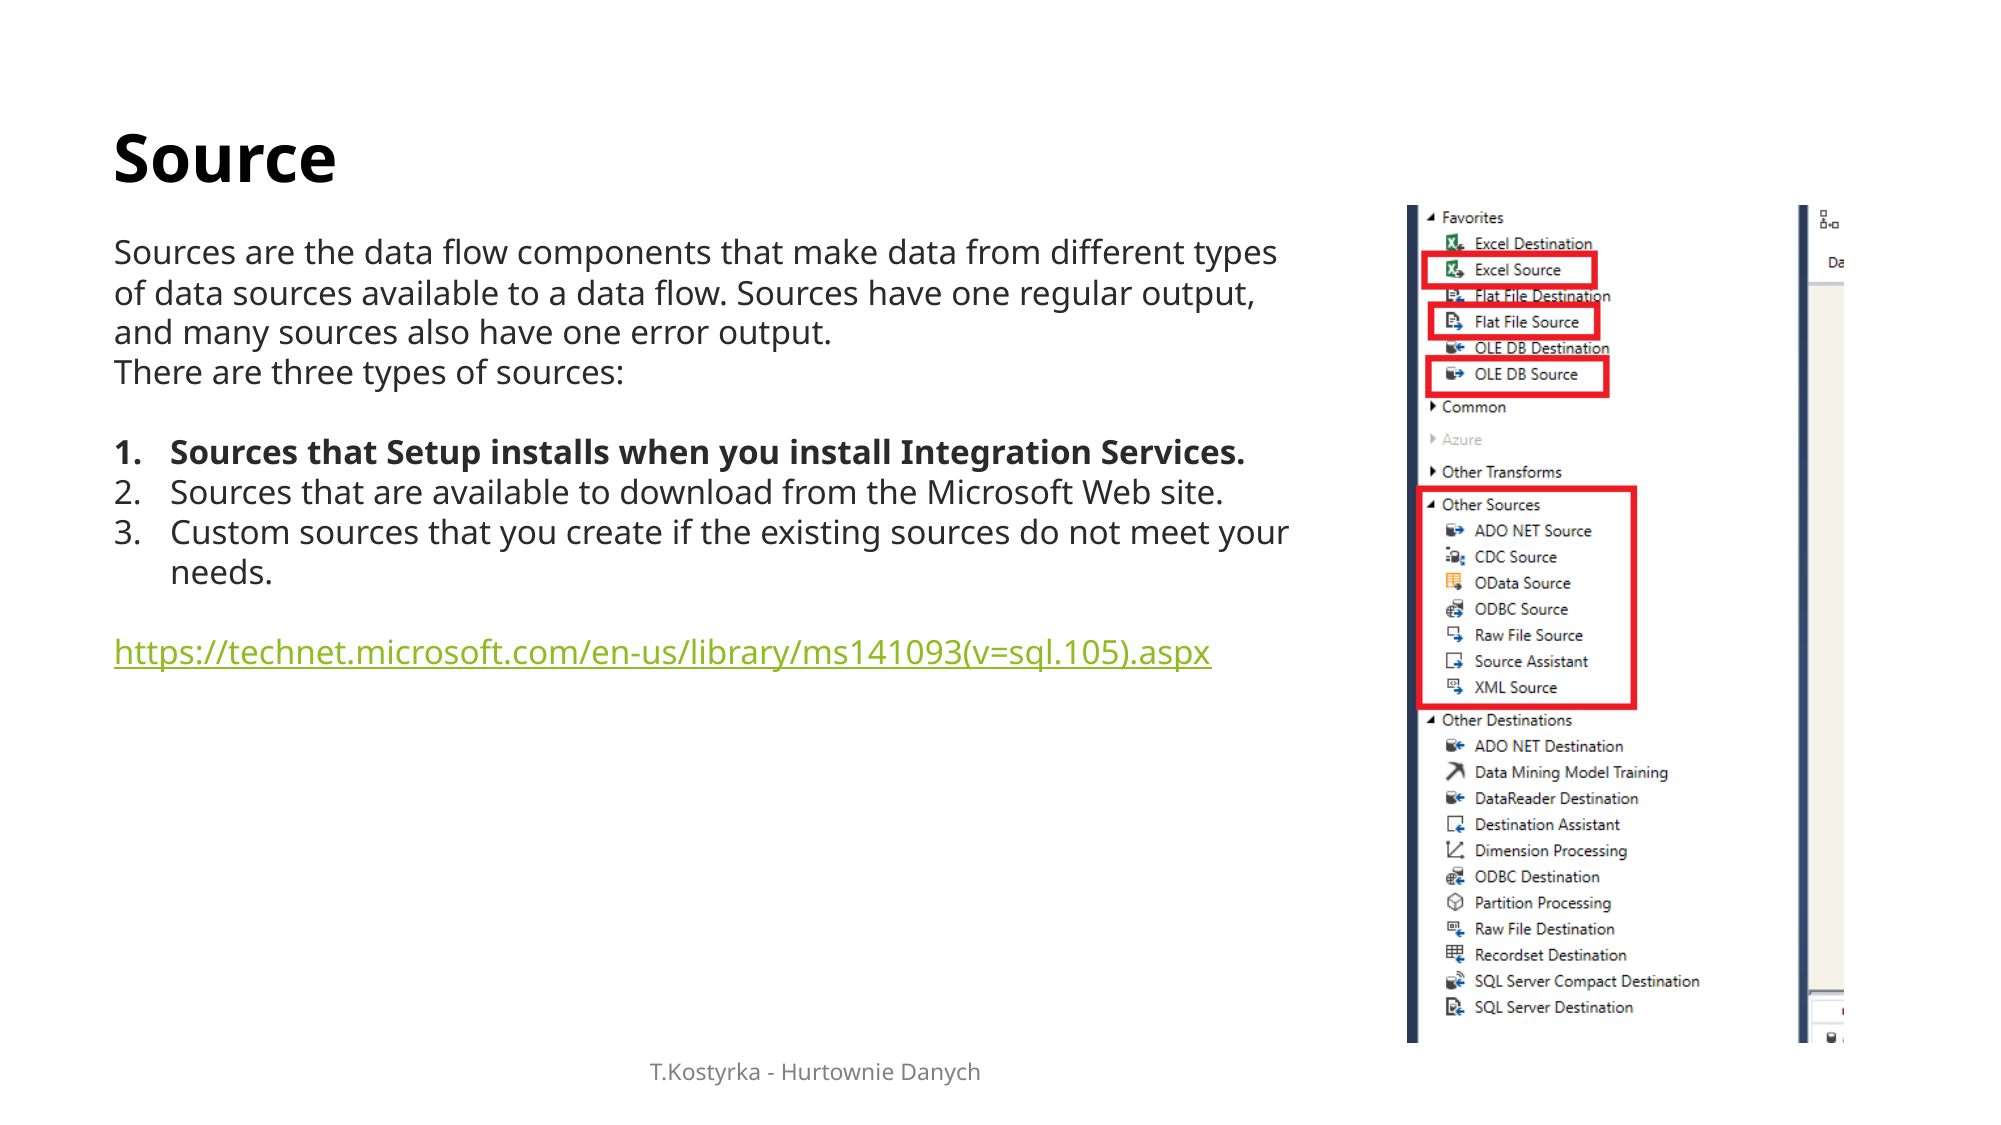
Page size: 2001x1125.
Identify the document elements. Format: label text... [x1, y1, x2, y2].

text_box Sources are the data flow components that make data from different types of data sources available to a data flow. Sources have one regular output, and many sources also have one error output. There are three types of sources: Sources that Setup installs when you install Integration Services. Sources that are available to download from the Microsoft Web site. Custom sources that you create if the existing sources do not meet your needs. https://technet.microsoft.com/en-us/library/ms141093(v=sql.105).aspx [99, 224, 1331, 684]
footer T.Kostyrka - Hurtownie Danych [634, 1042, 1605, 1103]
picture [1407, 204, 1844, 1043]
text_box Source [99, 108, 1738, 204]
